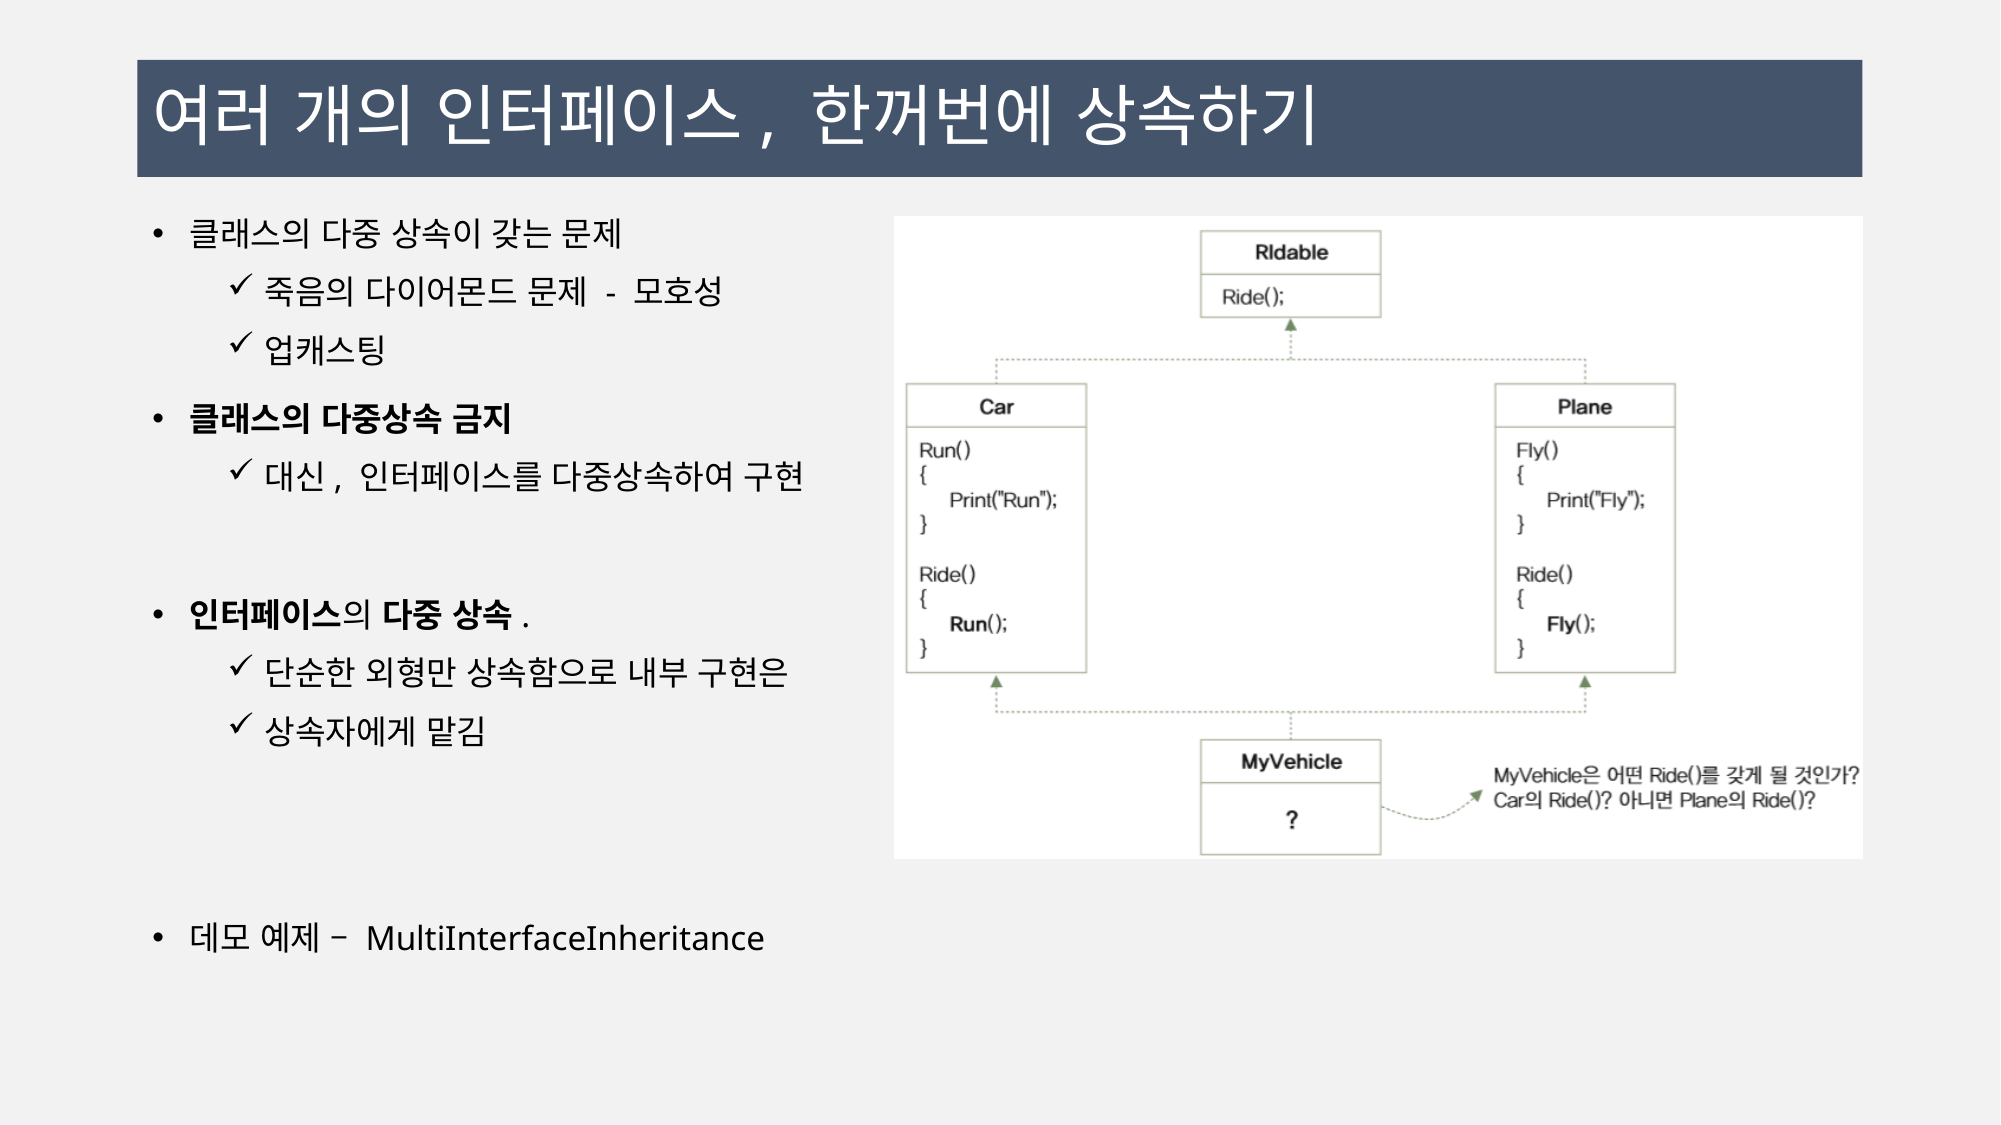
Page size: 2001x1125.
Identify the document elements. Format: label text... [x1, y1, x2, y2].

title 여러 개의 인터페이스, 한꺼번에 상속하기 [137, 59, 1863, 177]
list 클래스의 다중 상속이 갖는 문제 죽음의 다이어몬드 문제 - 모호성 업캐스팅 클래스의 다중상속 금지 대신, 인터페이스를 다중상속하여 구현 인터페이스의 다중 상속. 단순한 외형만 상속함으로 내부 구현은 상속자에게 맡김 데모 예제 – MultiInterfaceInheritance [137, 197, 1863, 1040]
picture [894, 216, 1863, 859]
